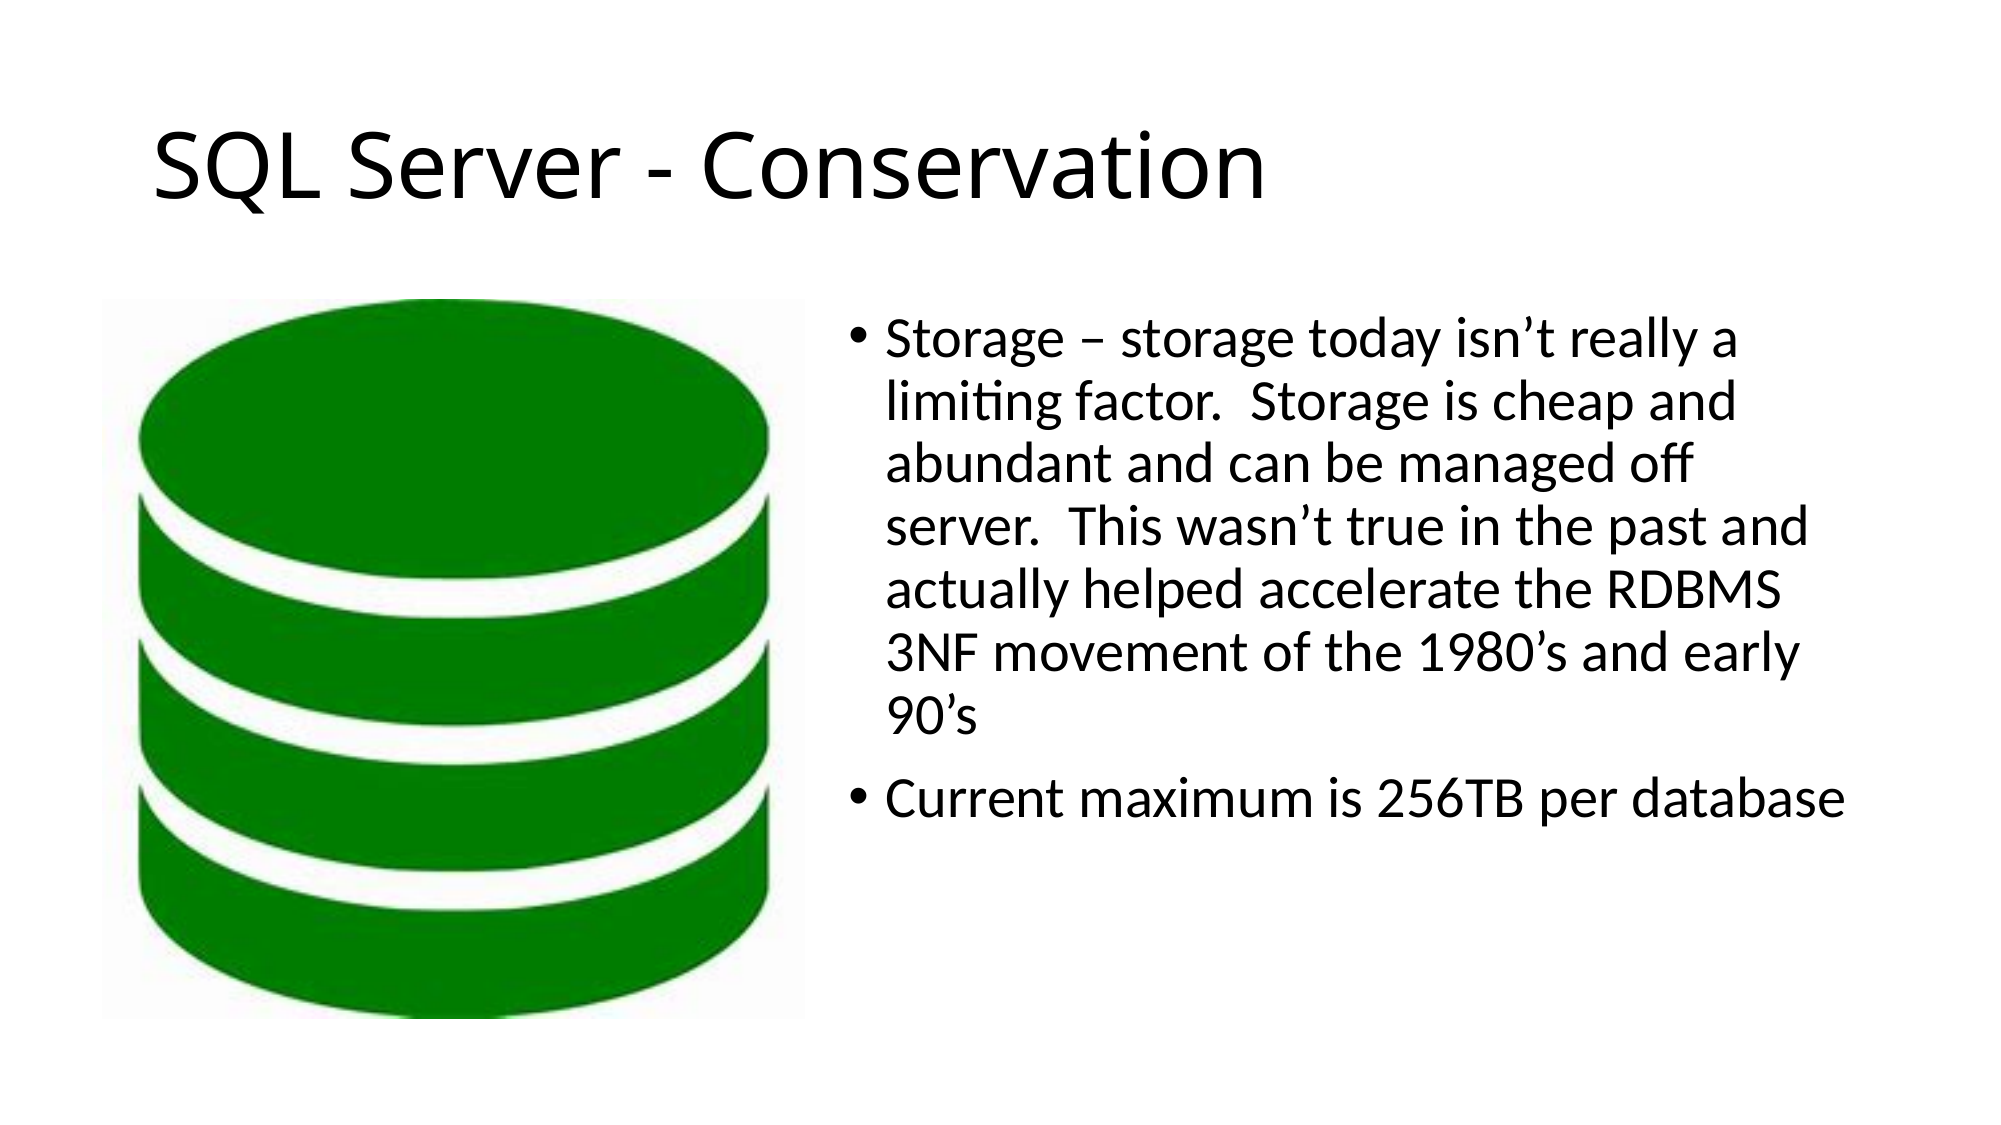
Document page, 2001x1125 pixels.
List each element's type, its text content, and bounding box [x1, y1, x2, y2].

title SQL Server - Conservation [137, 59, 1863, 278]
picture [102, 299, 806, 1019]
list Storage – storage today isn’t really a limiting factor. Storage is cheap and abundant and can be managed off server. This wasn’t true in the past and actually helped accelerate the RDBMS 3NF movement of the 1980’s and early 90’s Current maximum is 256TB per database [833, 299, 1863, 1014]
